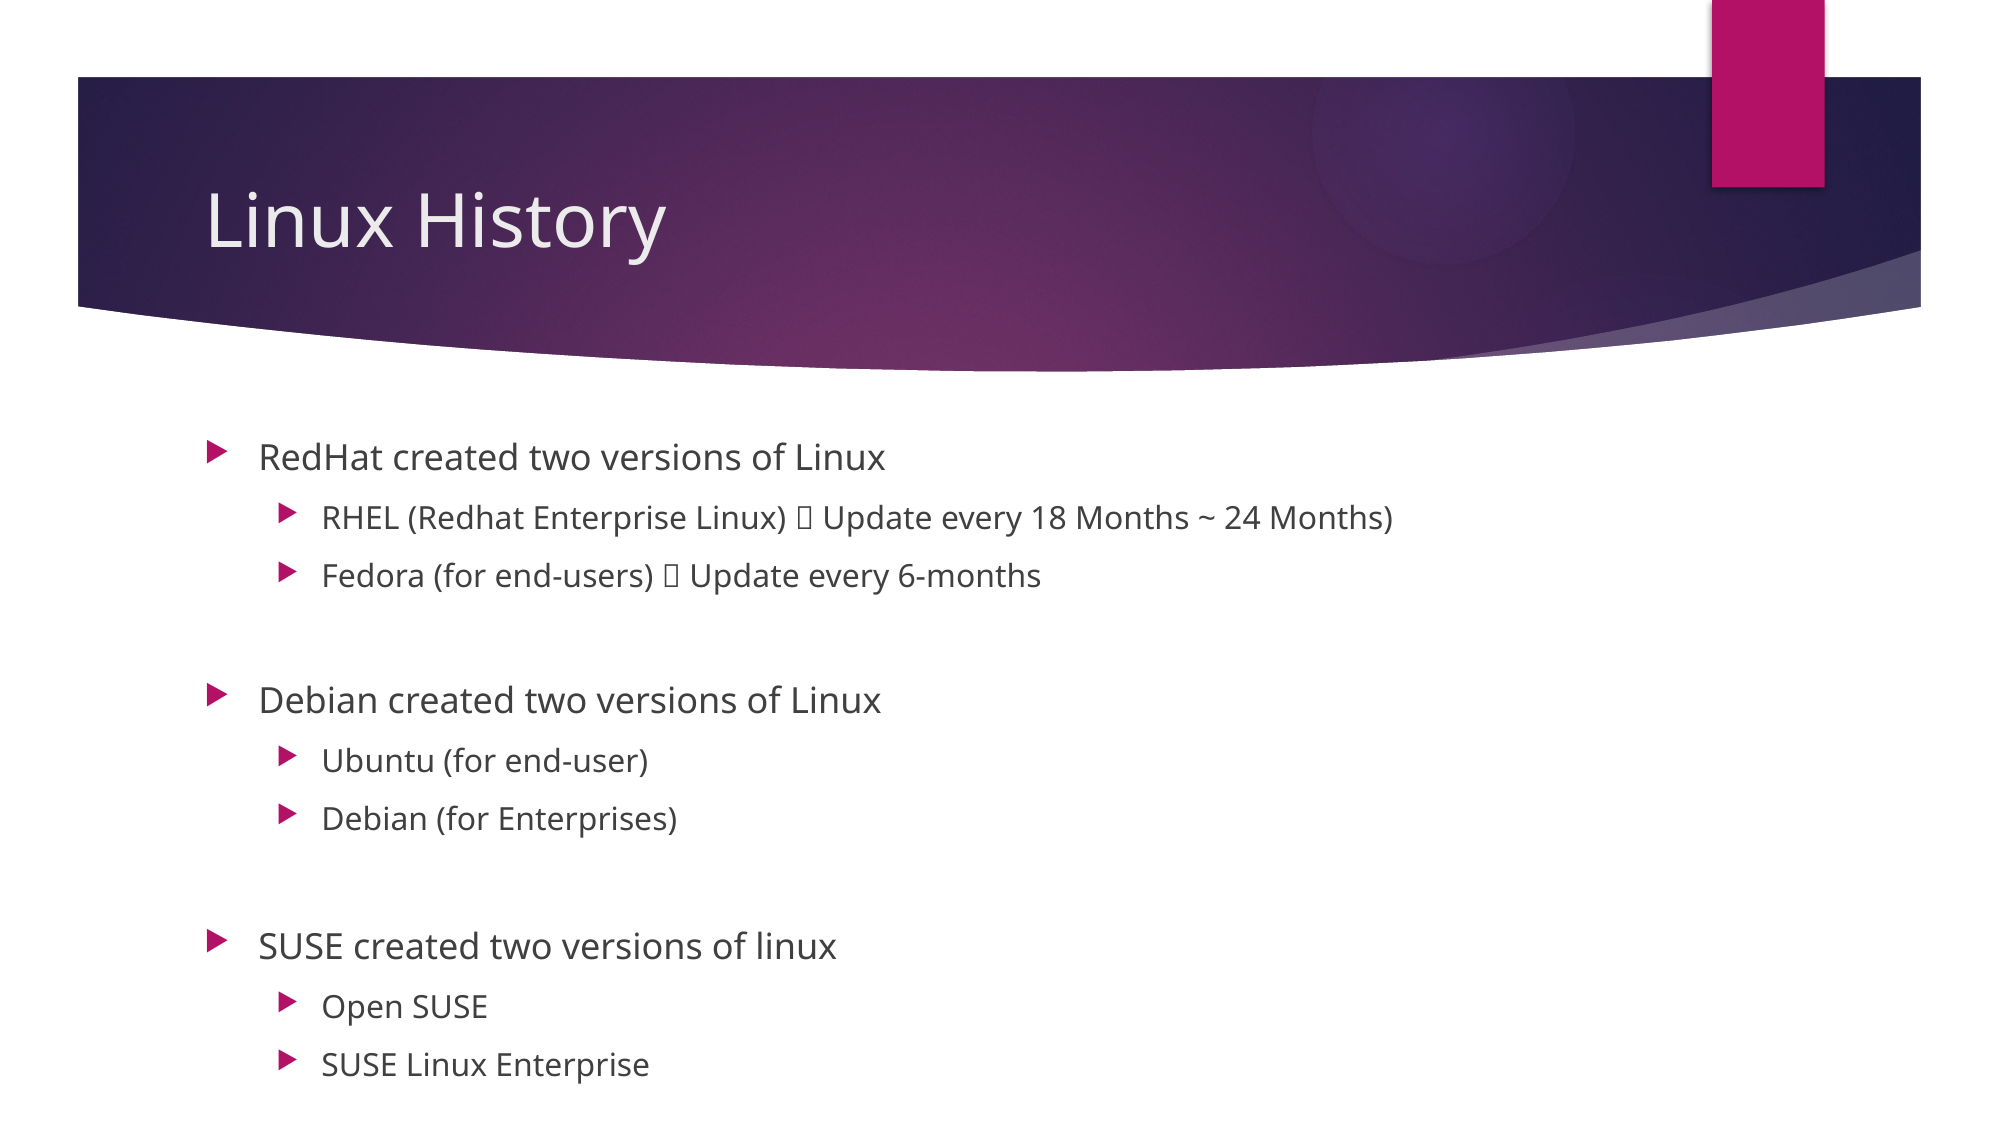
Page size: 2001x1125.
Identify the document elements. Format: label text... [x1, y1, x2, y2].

title Linux History [189, 159, 1627, 276]
list RedHat created two versions of Linux RHEL (Redhat Enterprise Linux)  Update every 18 Months ~ 24 Months) Fedora (for end-users)  Update every 6-months Debian created two versions of Linux Ubuntu (for end-user) Debian (for Enterprises) SUSE created two versions of linux Open SUSE SUSE Linux Enterprise [189, 427, 1816, 1096]
